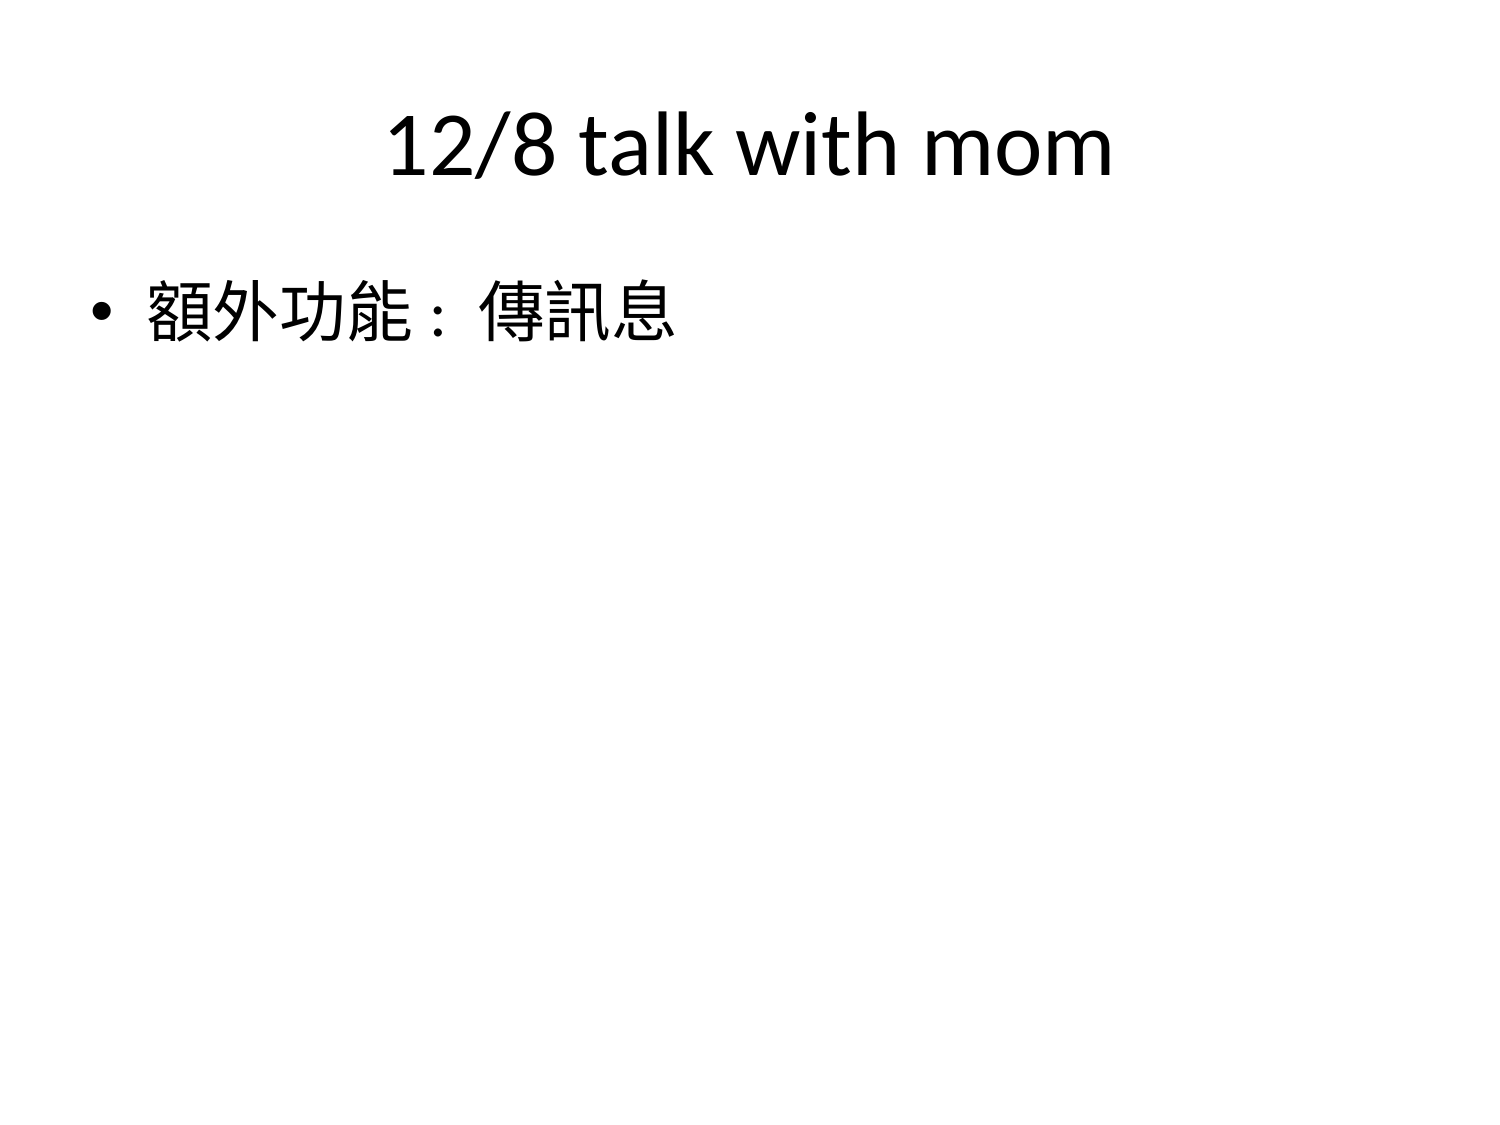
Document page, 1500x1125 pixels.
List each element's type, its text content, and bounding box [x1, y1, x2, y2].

list 額外功能: 傳訊息 [75, 262, 1425, 1005]
title 12/8 talk with mom [75, 45, 1425, 233]
